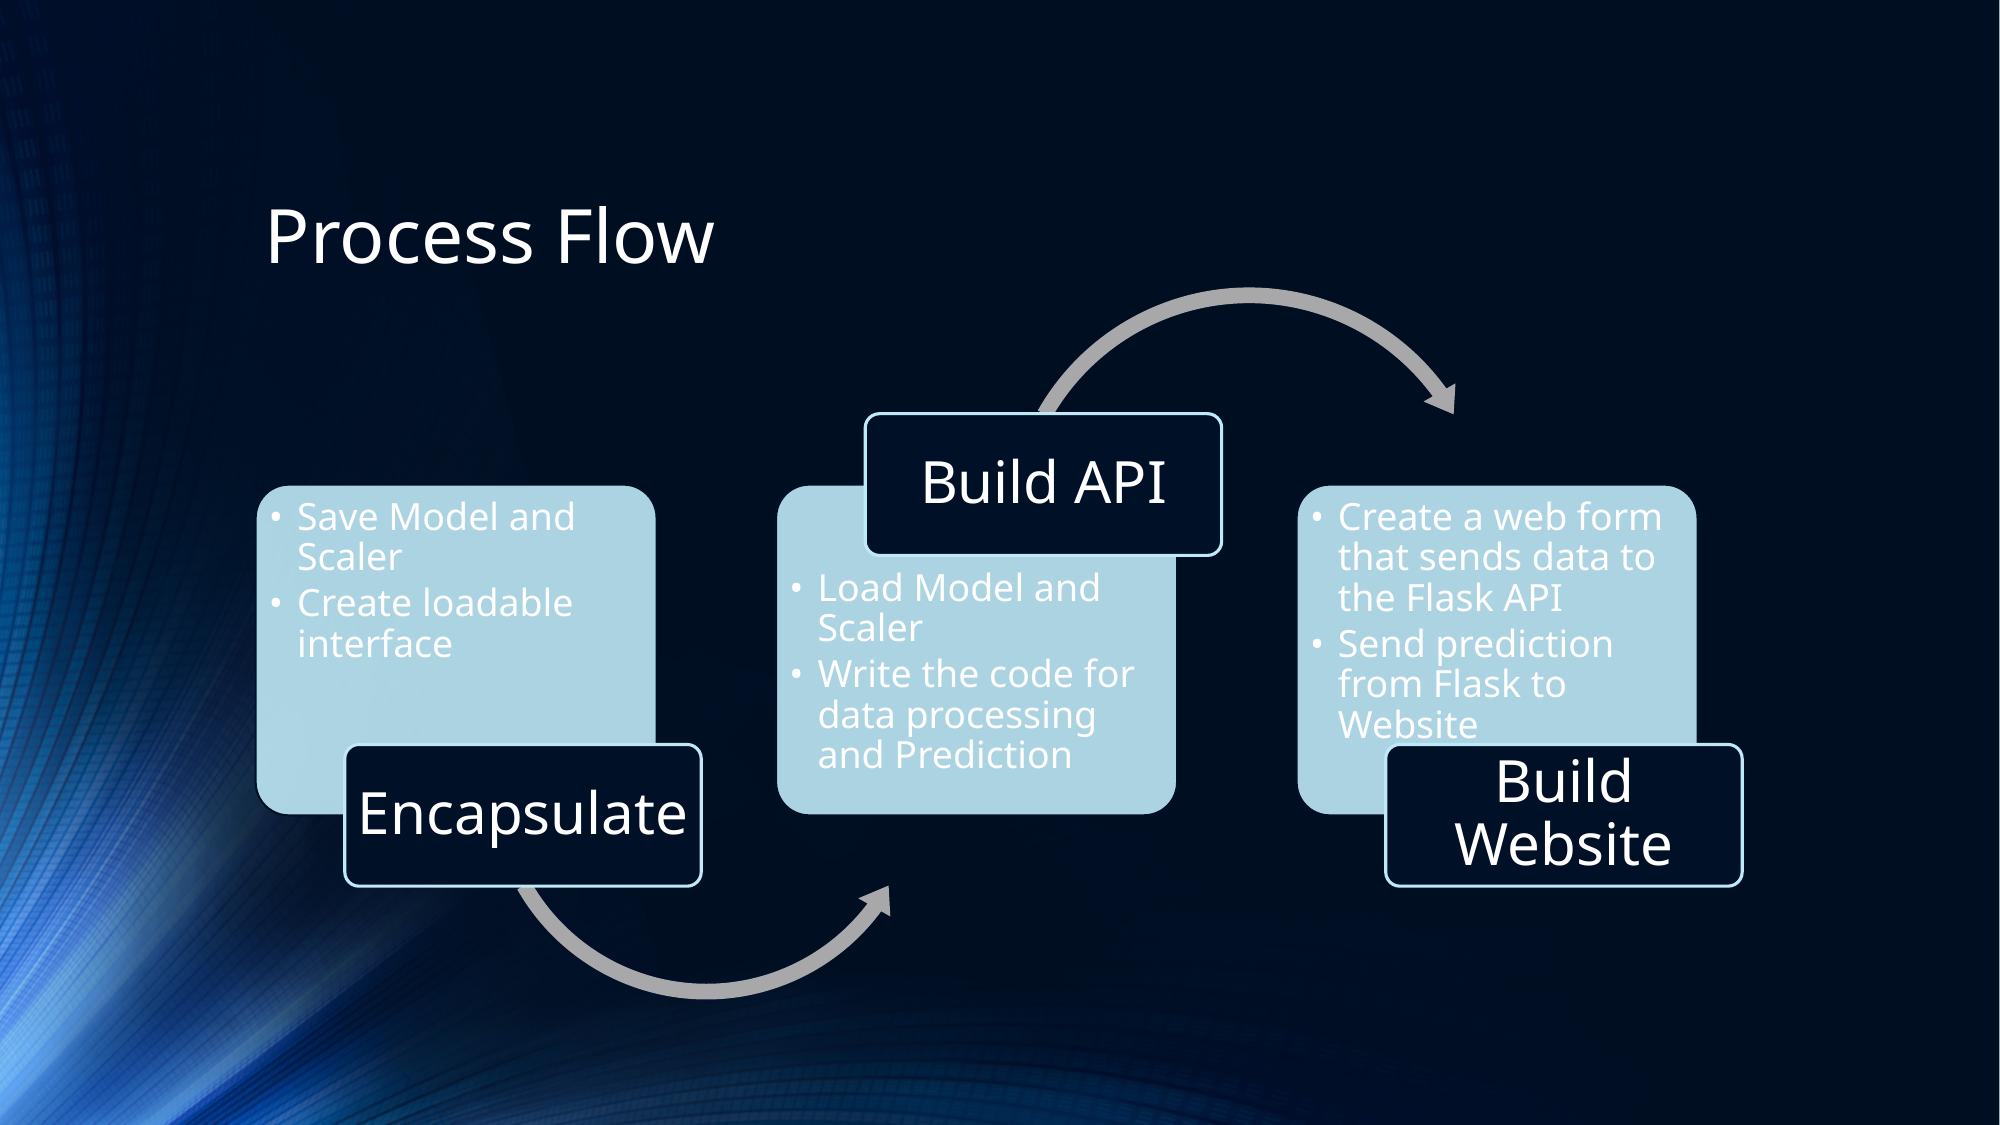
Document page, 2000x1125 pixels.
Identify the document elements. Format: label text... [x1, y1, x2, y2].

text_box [255, 276, 1743, 1011]
picture [0, 0, 2000, 1125]
title Process Flow [249, 62, 1750, 288]
